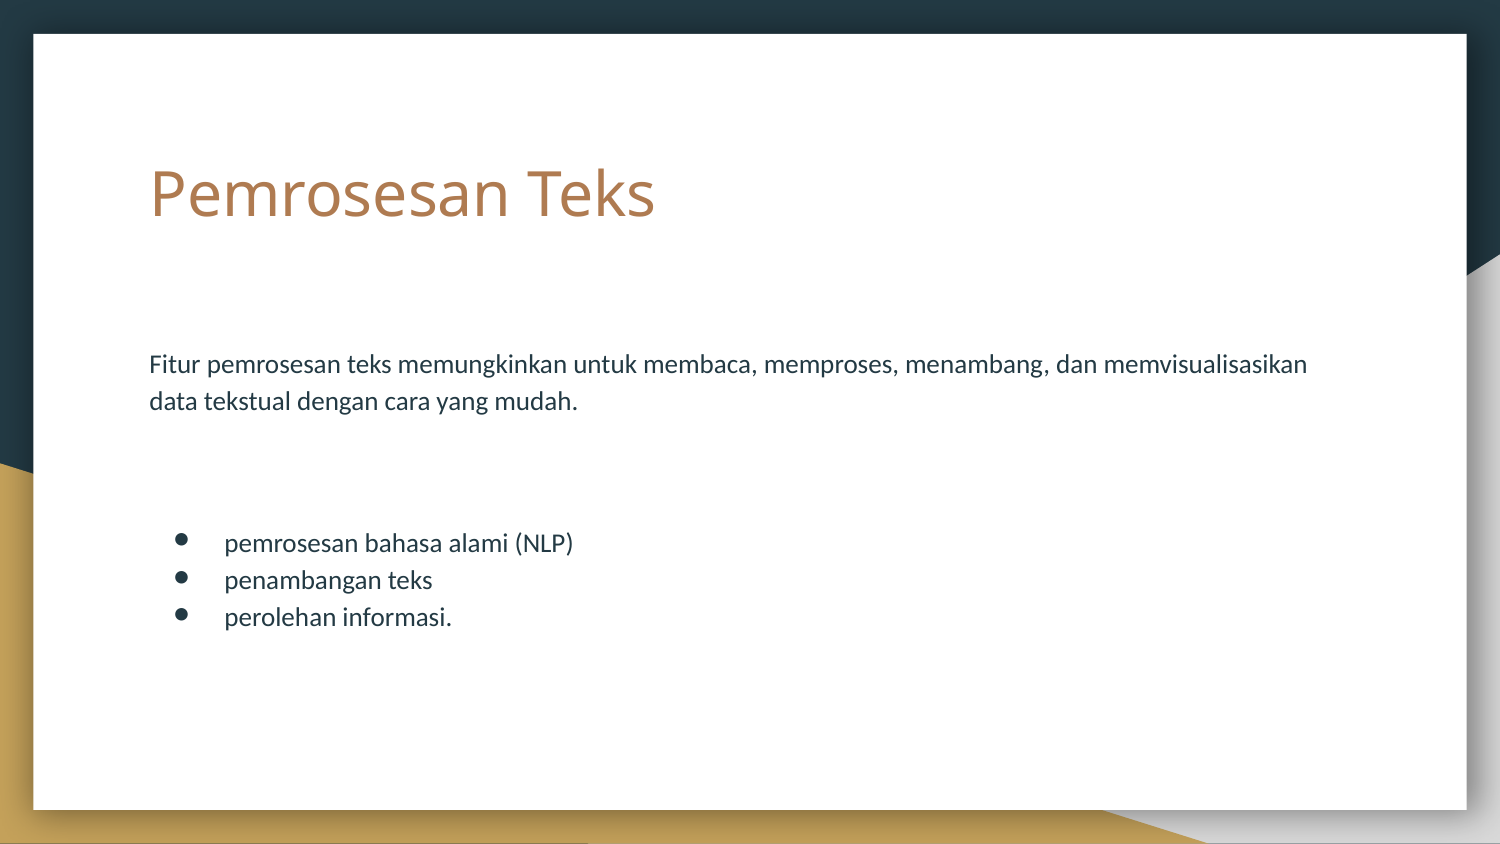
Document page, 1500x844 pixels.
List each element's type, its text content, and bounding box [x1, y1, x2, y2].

list Fitur pemrosesan teks memungkinkan untuk membaca, memproses, menambang, dan memvisualisasikan data tekstual dengan cara yang mudah. pemrosesan bahasa alami (NLP) penambangan teks perolehan informasi. [134, 326, 1366, 729]
title Pemrosesan Teks [134, 138, 1366, 296]
